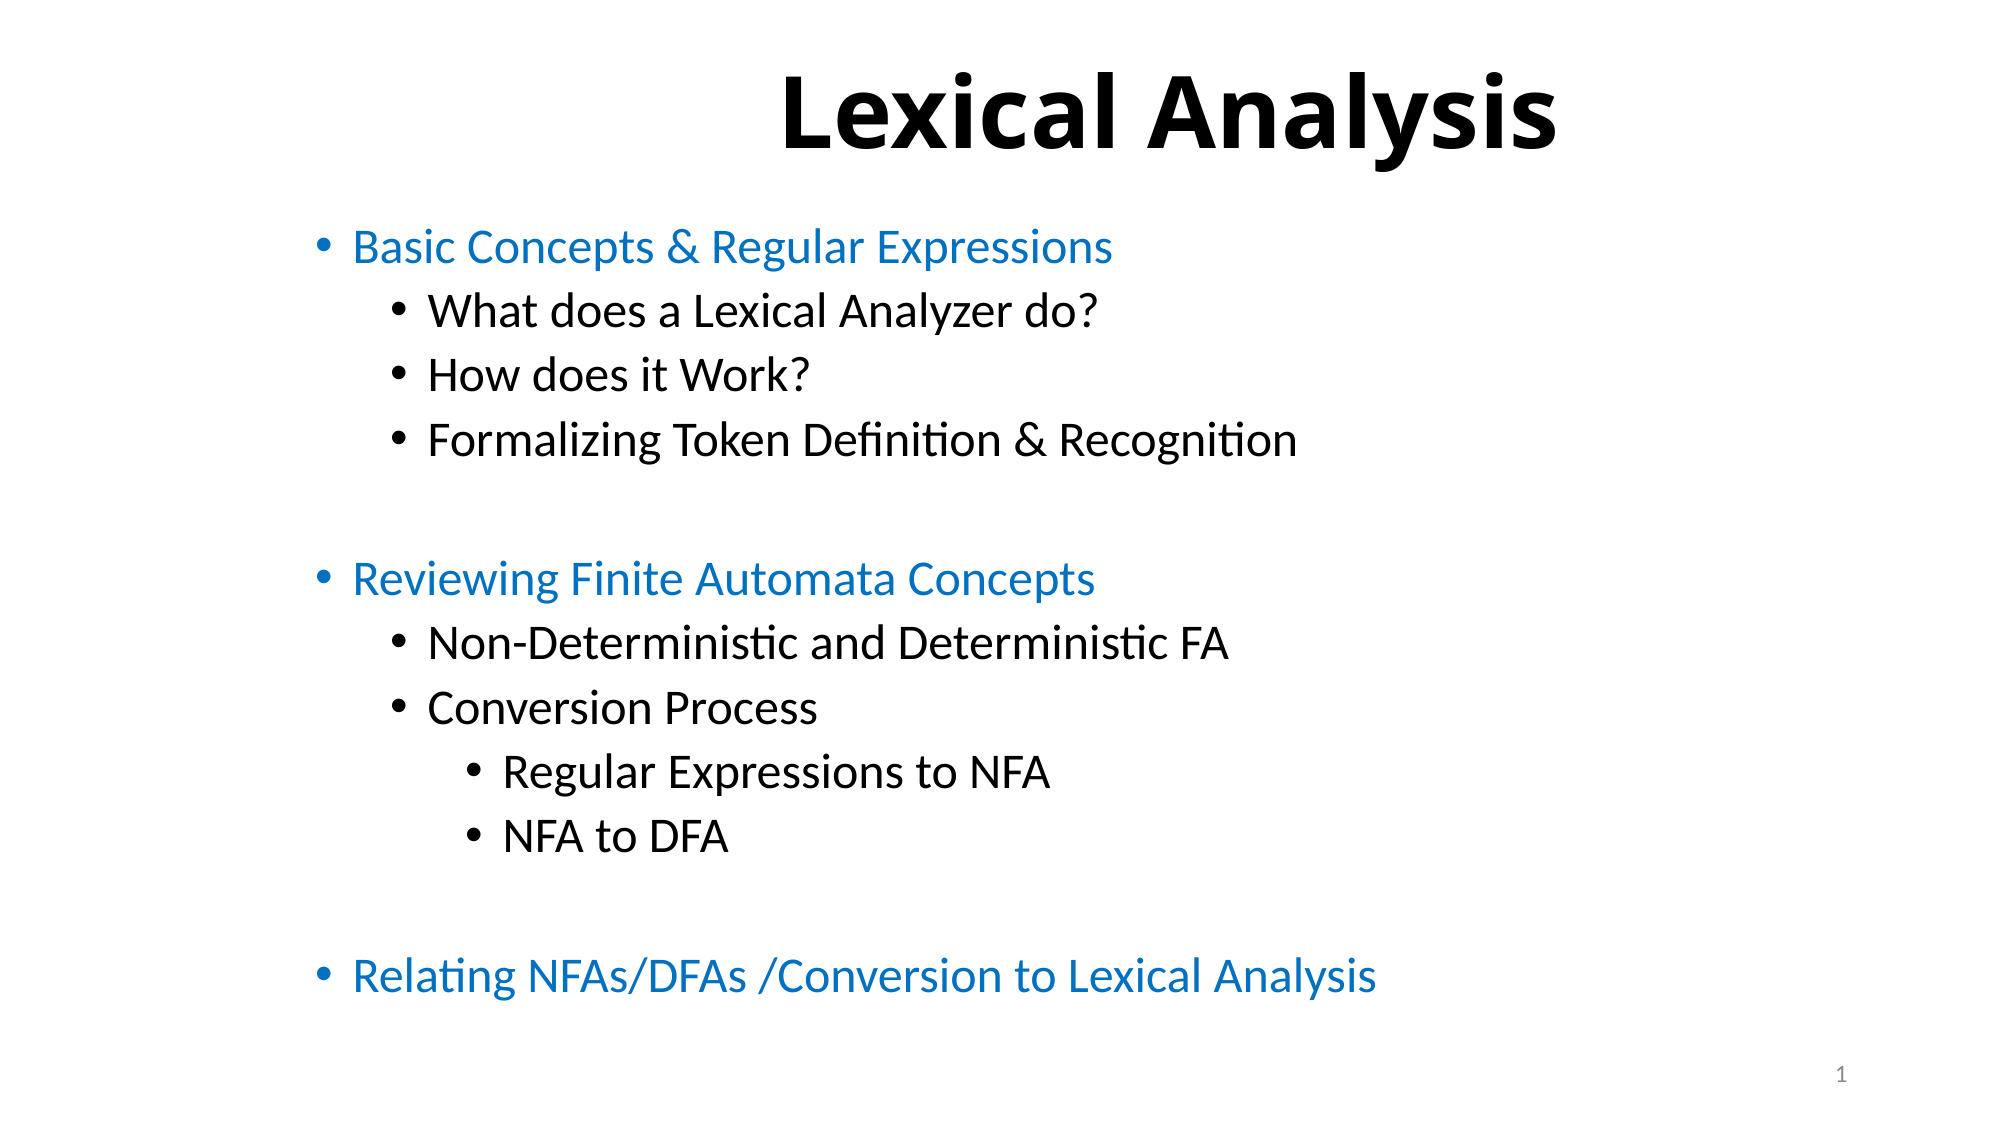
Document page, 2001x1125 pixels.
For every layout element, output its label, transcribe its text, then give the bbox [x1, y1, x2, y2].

title Lexical Analysis [324, 45, 1575, 188]
slide_number 1 [1412, 1042, 1863, 1103]
list Basic Concepts & Regular Expressions What does a Lexical Analyzer do? How does it Work? Formalizing Token Definition & Recognition Reviewing Finite Automata Concepts Non-Deterministic and Deterministic FA Conversion Process Regular Expressions to NFA NFA to DFA Relating NFAs/DFAs /Conversion to Lexical Analysis [300, 212, 1600, 1100]
